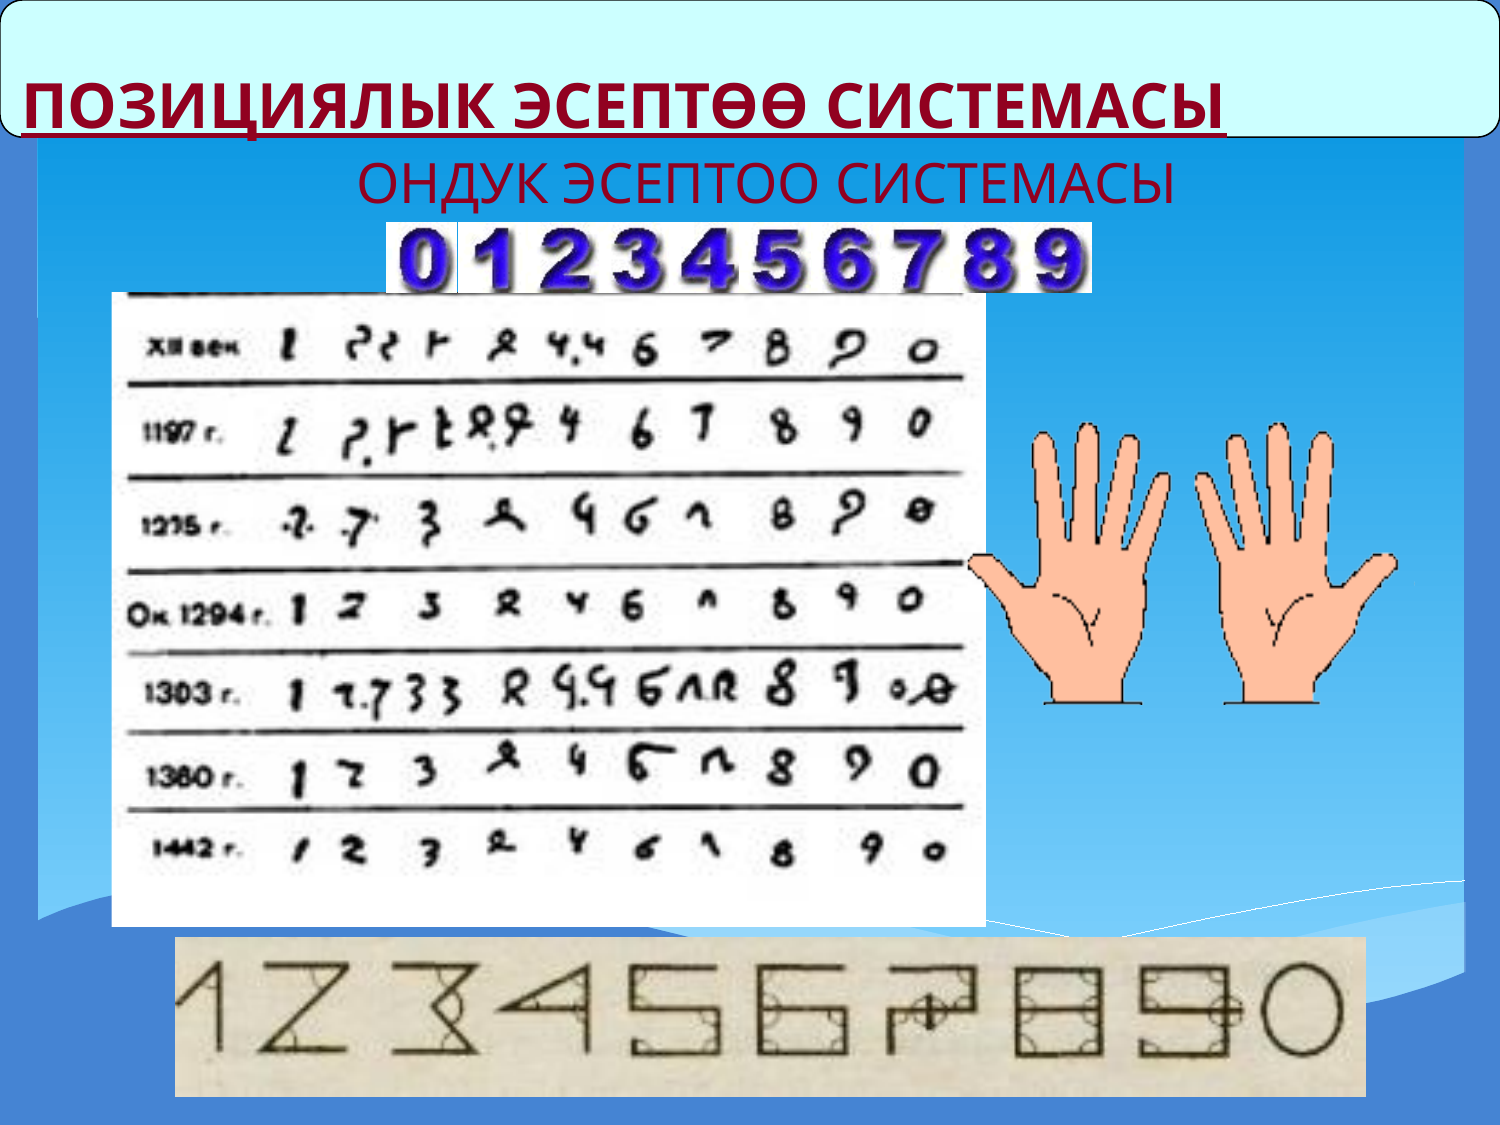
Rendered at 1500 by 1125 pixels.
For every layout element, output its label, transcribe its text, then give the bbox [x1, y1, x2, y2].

picture [111, 292, 1415, 927]
title ОНДУК ЭСЕПТОО СИСТЕМАСЫ [246, 140, 1289, 223]
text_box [386, 222, 1092, 294]
picture [175, 937, 1366, 1097]
text_box ПОЗИЦИЯЛЫК ЭСЕПТӨӨ СИСТЕМАСЫ [0, 0, 1500, 138]
